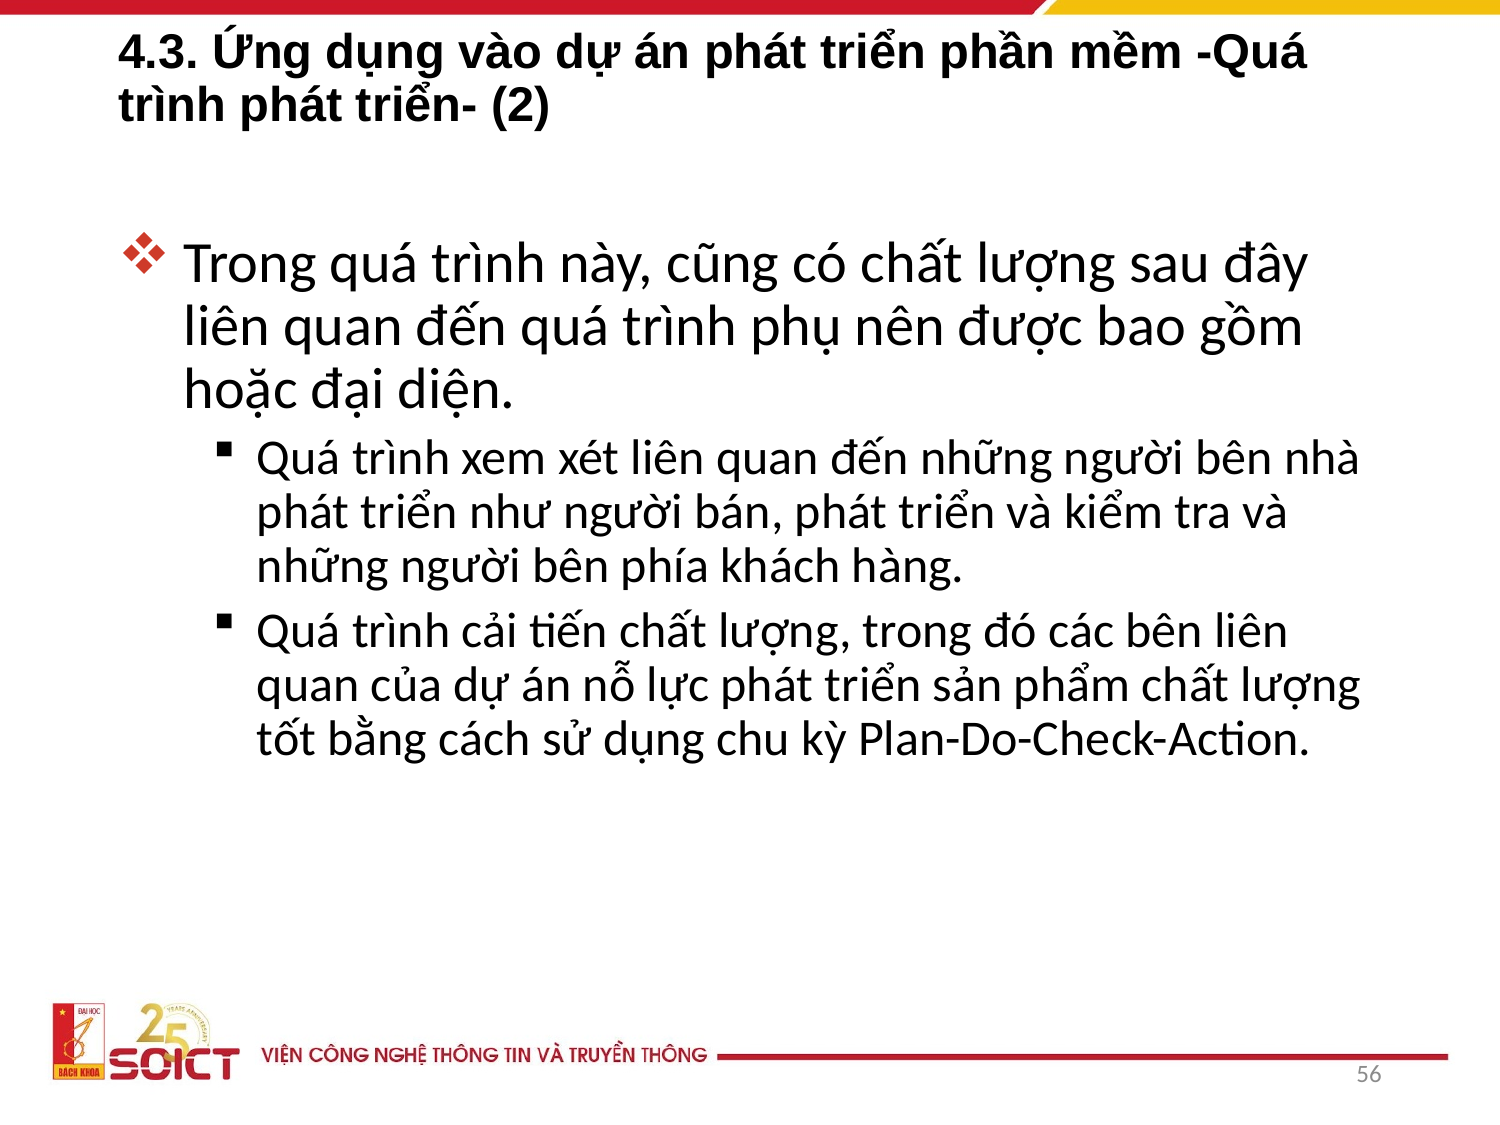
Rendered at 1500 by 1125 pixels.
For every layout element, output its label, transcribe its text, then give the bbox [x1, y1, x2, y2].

picture [0, 0, 1500, 1125]
list Trong quá trình này, cũng có chất lượng sau đây liên quan đến quá trình phụ nên được bao gồm hoặc đại diện. Quá trình xem xét liên quan đến những người bên nhà phát triển như người bán, phát triển và kiểm tra và những người bên phía khách hàng. Quá trình cải tiến chất lượng, trong đó các bên liên quan của dự án nỗ lực phát triển sản phẩm chất lượng tốt bằng cách sử dụng chu kỳ Plan-Do-Check-Action. [103, 224, 1397, 989]
title 4.3. Ứng dụng vào dự án phát triển phần mềm -Quá trình phát triển- (2) [103, 18, 1397, 140]
slide_number 56 [1059, 1042, 1397, 1103]
